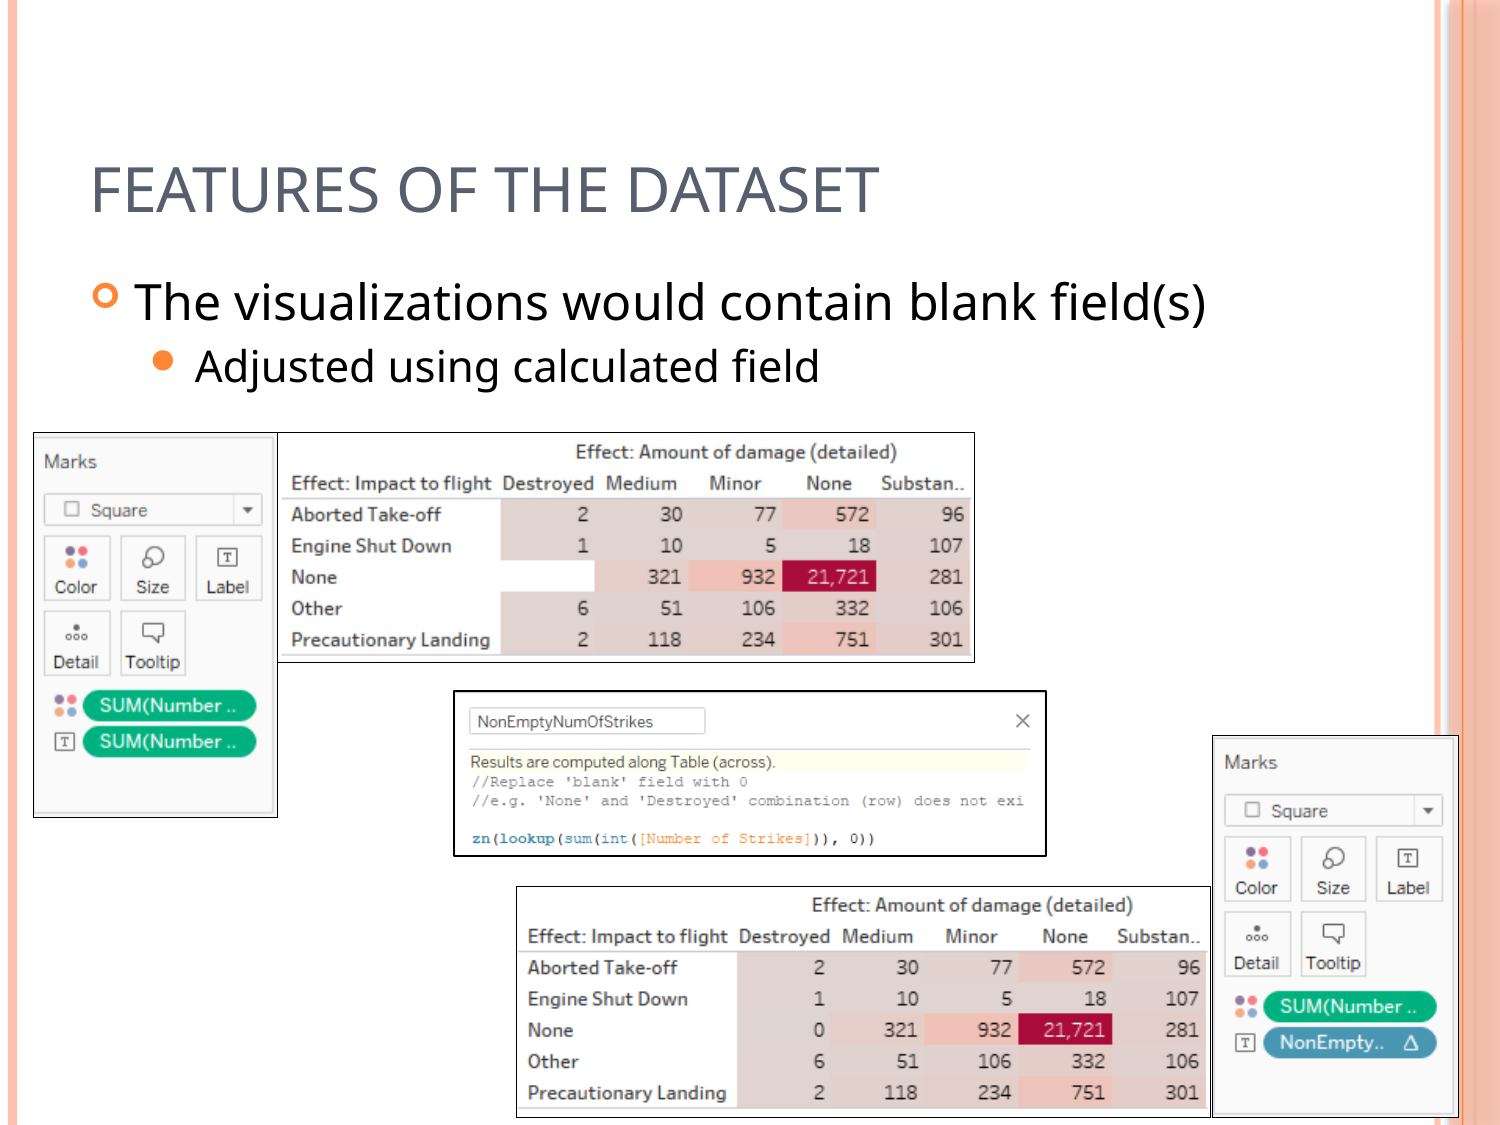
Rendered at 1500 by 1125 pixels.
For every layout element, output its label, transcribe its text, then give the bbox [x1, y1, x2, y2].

picture [515, 734, 1460, 1119]
picture [32, 432, 975, 818]
picture [454, 691, 1046, 856]
title Features of the Dataset [75, 45, 1300, 233]
list The visualizations would contain blank field(s) Adjusted using calculated field [75, 262, 1300, 1062]
